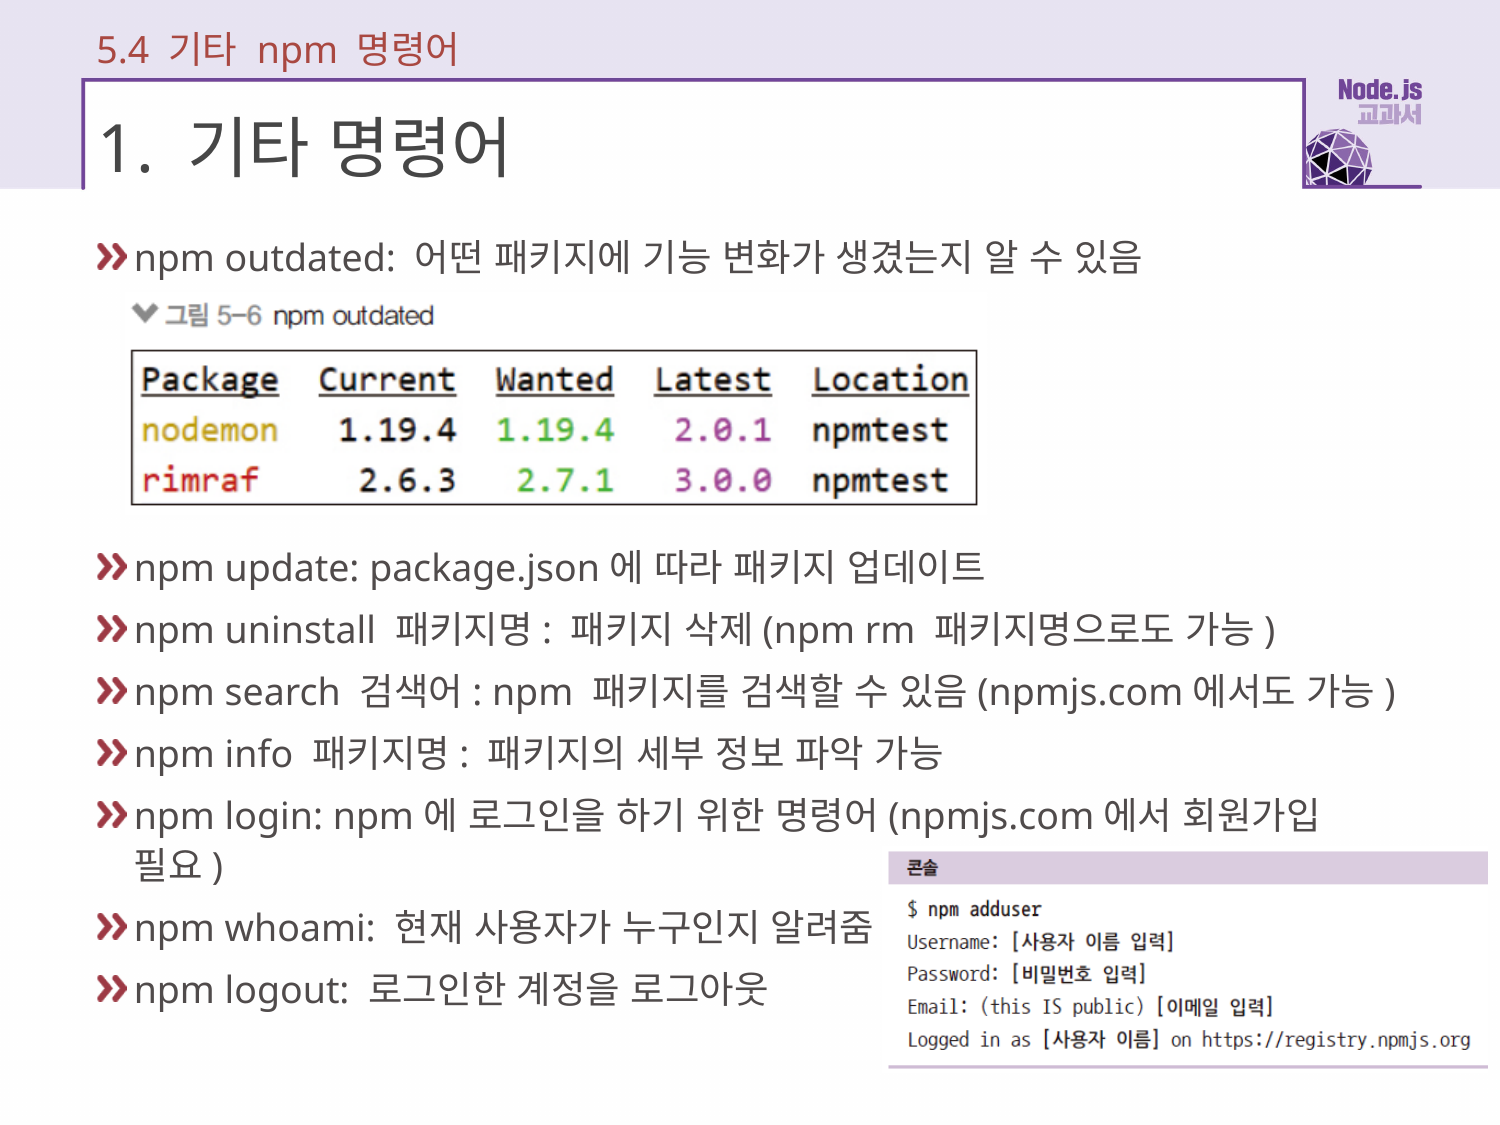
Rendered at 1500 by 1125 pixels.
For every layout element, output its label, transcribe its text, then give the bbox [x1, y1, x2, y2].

text_box 5.4 기타 npm 명령어 [81, 14, 807, 62]
list npm outdated: 어떤 패키지에 기능 변화가 생겼는지 알 수 있음 npm update: package.json에 따라 패키지 업데이트 npm uninstall 패키지명: 패키지 삭제(npm rm 패키지명으로도 가능) npm search 검색어: npm 패키지를 검색할 수 있음(npmjs.com에서도 가능) npm info 패키지명: 패키지의 세부 정보 파악 가능 npm login: npm에 로그인을 하기 위한 명령어(npmjs.com에서 회원가입 필요) npm whoami: 현재 사용자가 누구인지 알려줌 npm logout: 로그인한 계정을 로그아웃 [81, 222, 1412, 1045]
picture [0, 0, 1500, 1125]
title 1. 기타 명령어 [82, 61, 1413, 193]
